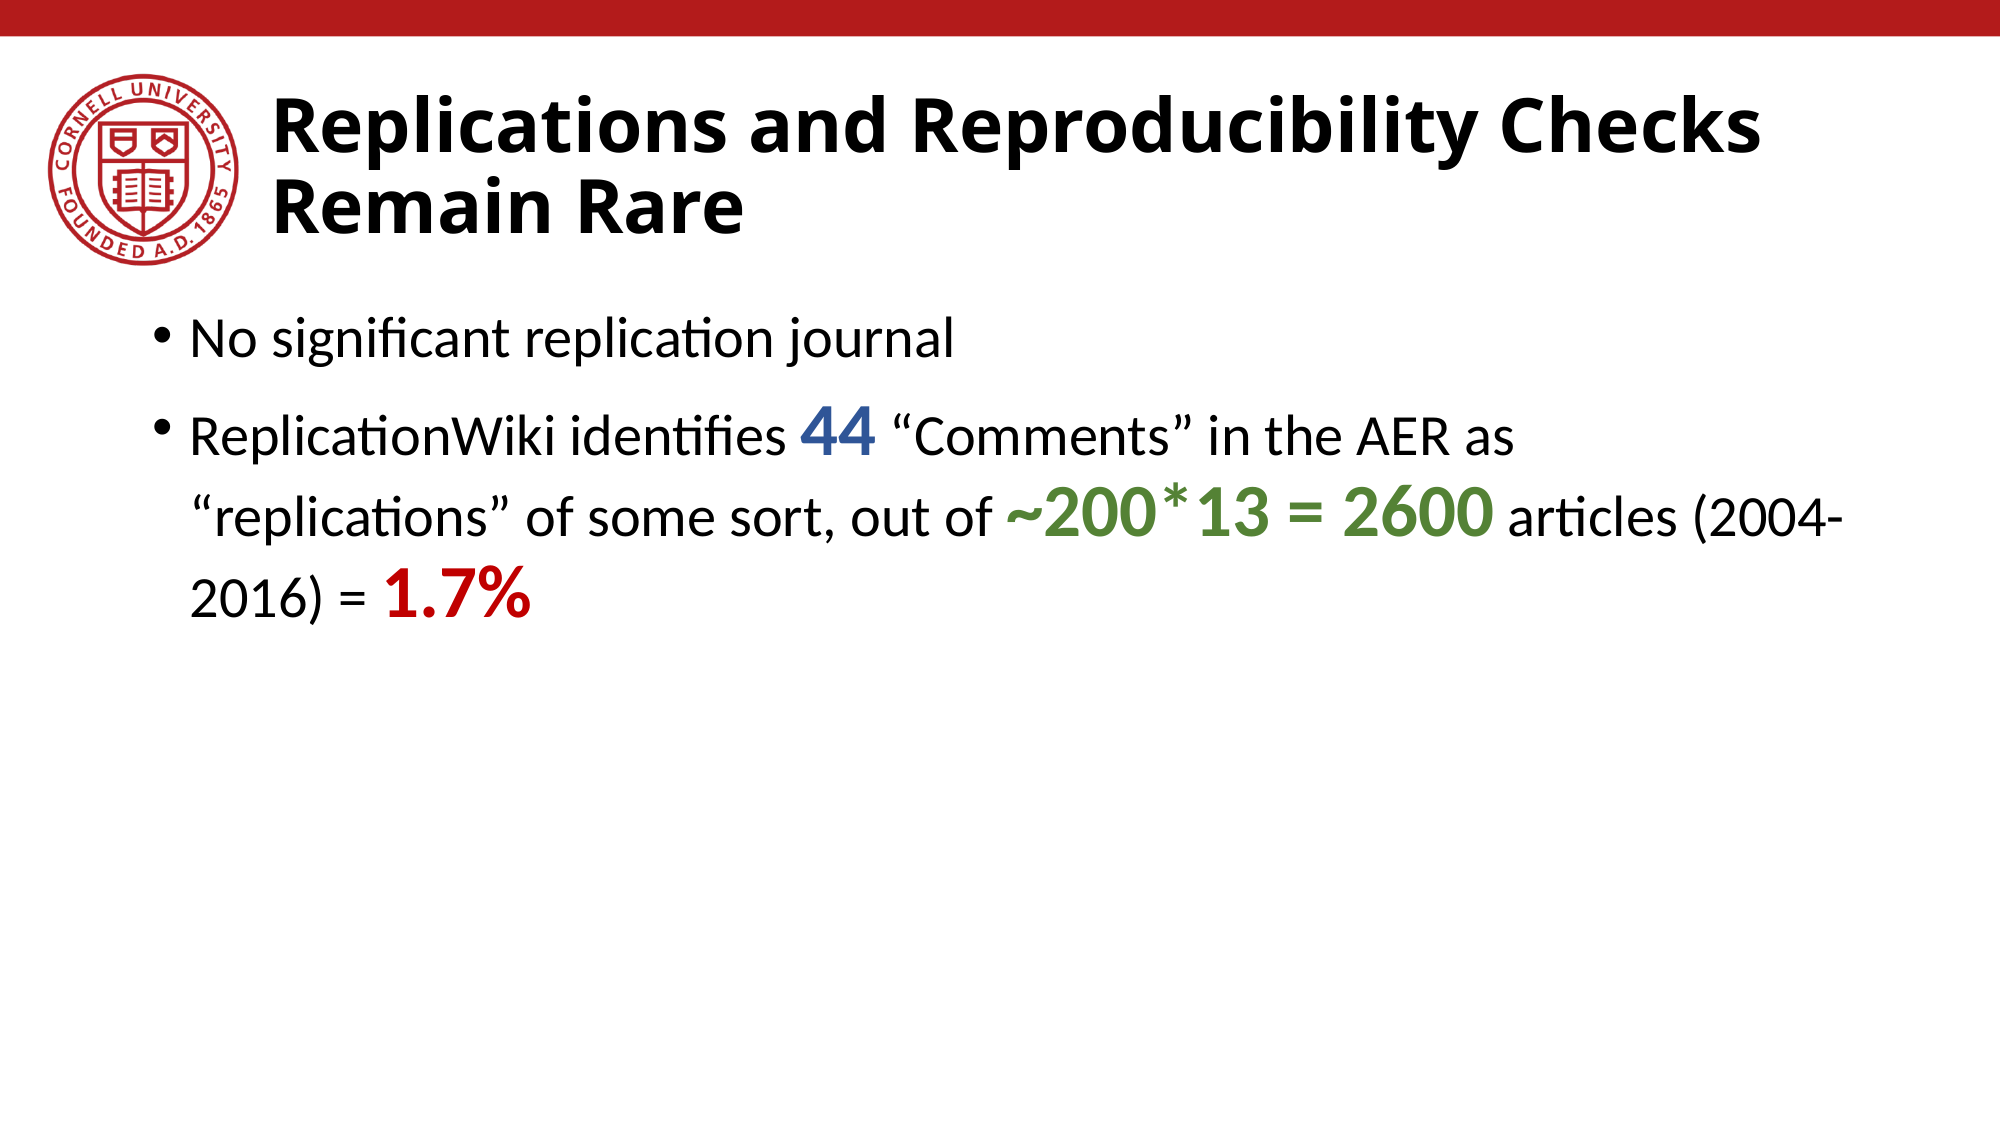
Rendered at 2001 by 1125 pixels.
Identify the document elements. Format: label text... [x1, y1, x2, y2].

list No significant replication journal ReplicationWiki identifies 44 “Comments” in the AER as “replications” of some sort, out of ~200*13 = 2600 articles (2004-2016) = 1.7% [137, 299, 1863, 1014]
picture [39, 65, 255, 274]
title Replications and Reproducibility Checks Remain Rare [255, 59, 1860, 278]
